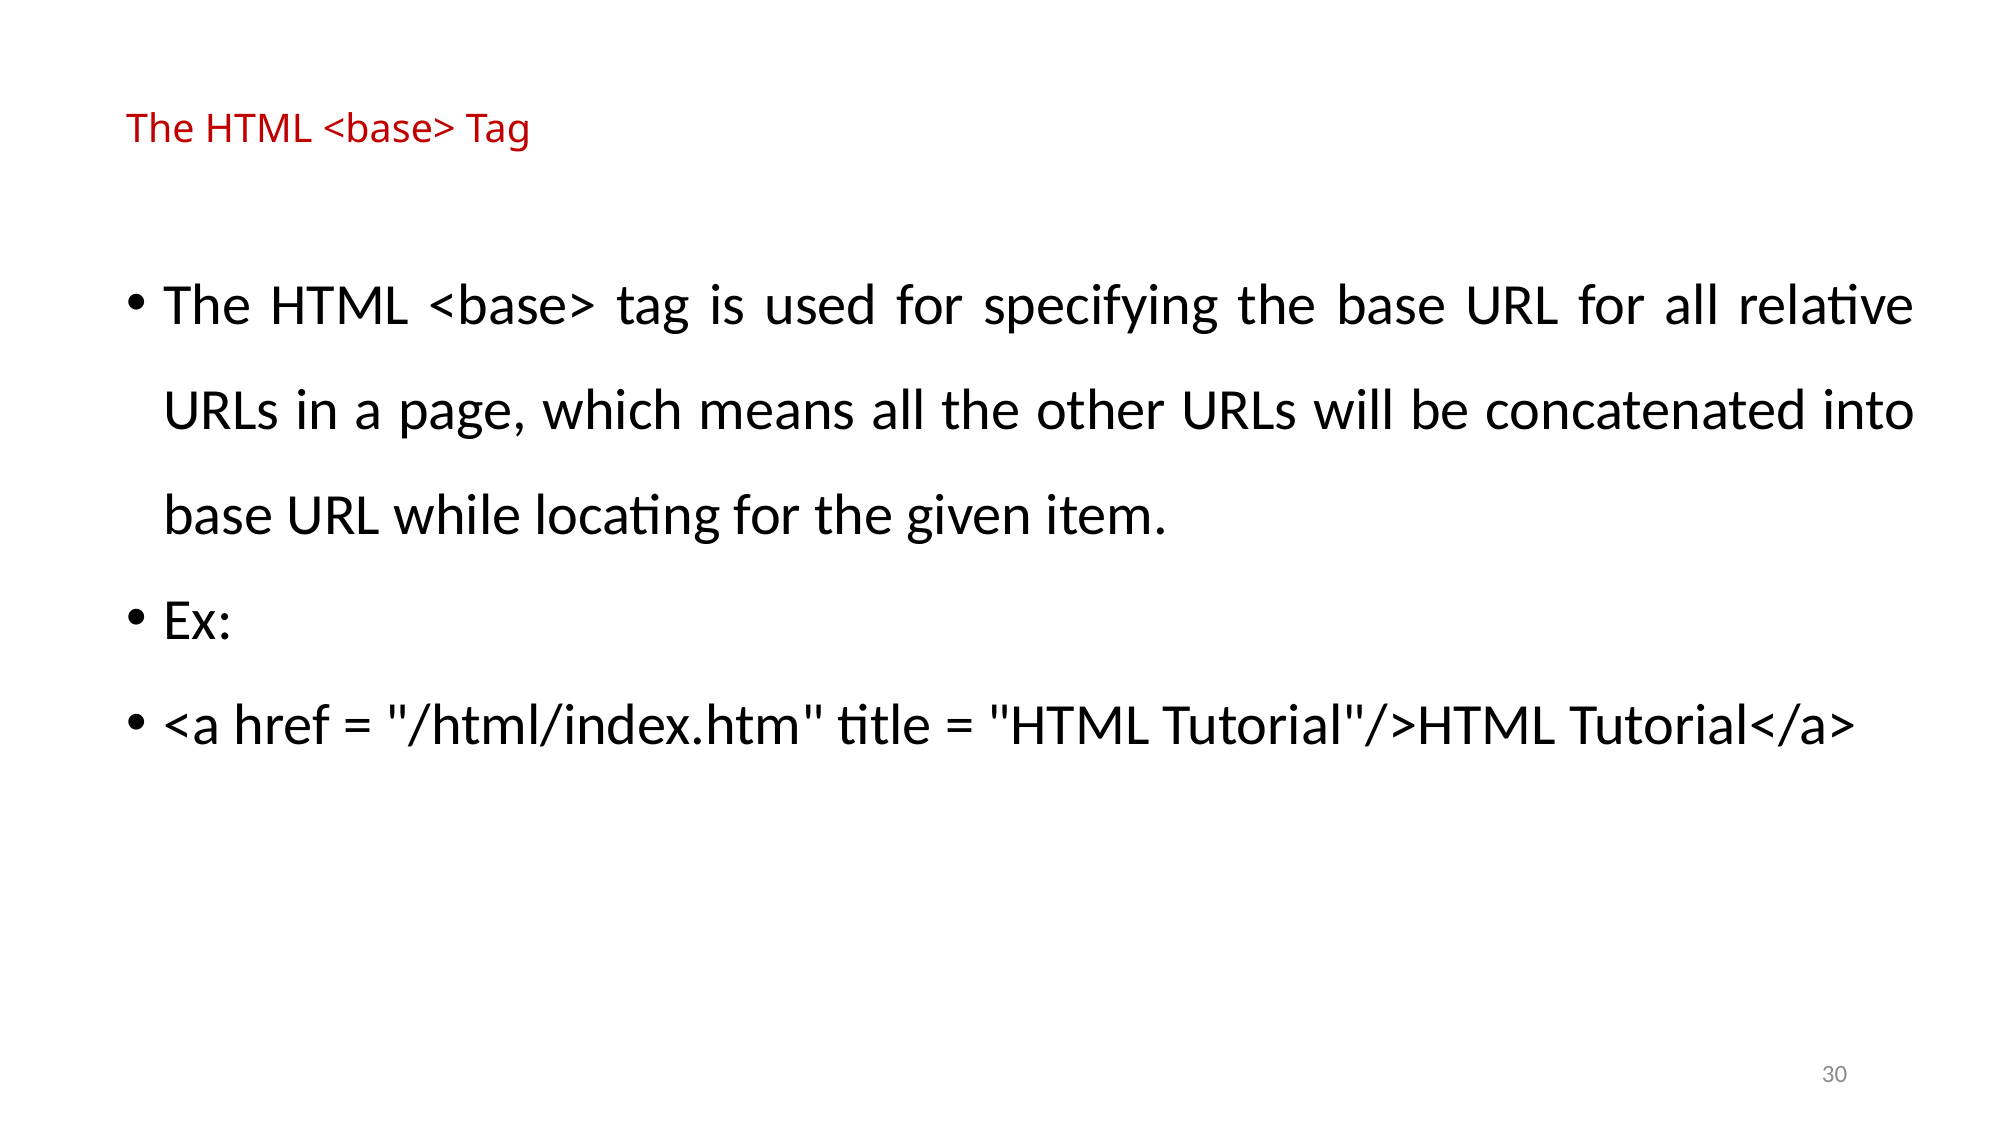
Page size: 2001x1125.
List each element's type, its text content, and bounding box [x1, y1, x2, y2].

list The HTML <base> tag is used for specifying the base URL for all relative URLs in a page, which means all the other URLs will be concatenated into base URL while locating for the given item. Ex: <a href = "/html/index.htm" title = "HTML Tutorial"/>HTML Tutorial</a> [111, 224, 1932, 992]
slide_number 30 [1412, 1042, 1863, 1103]
title The HTML <base> Tag [111, 99, 1522, 206]
